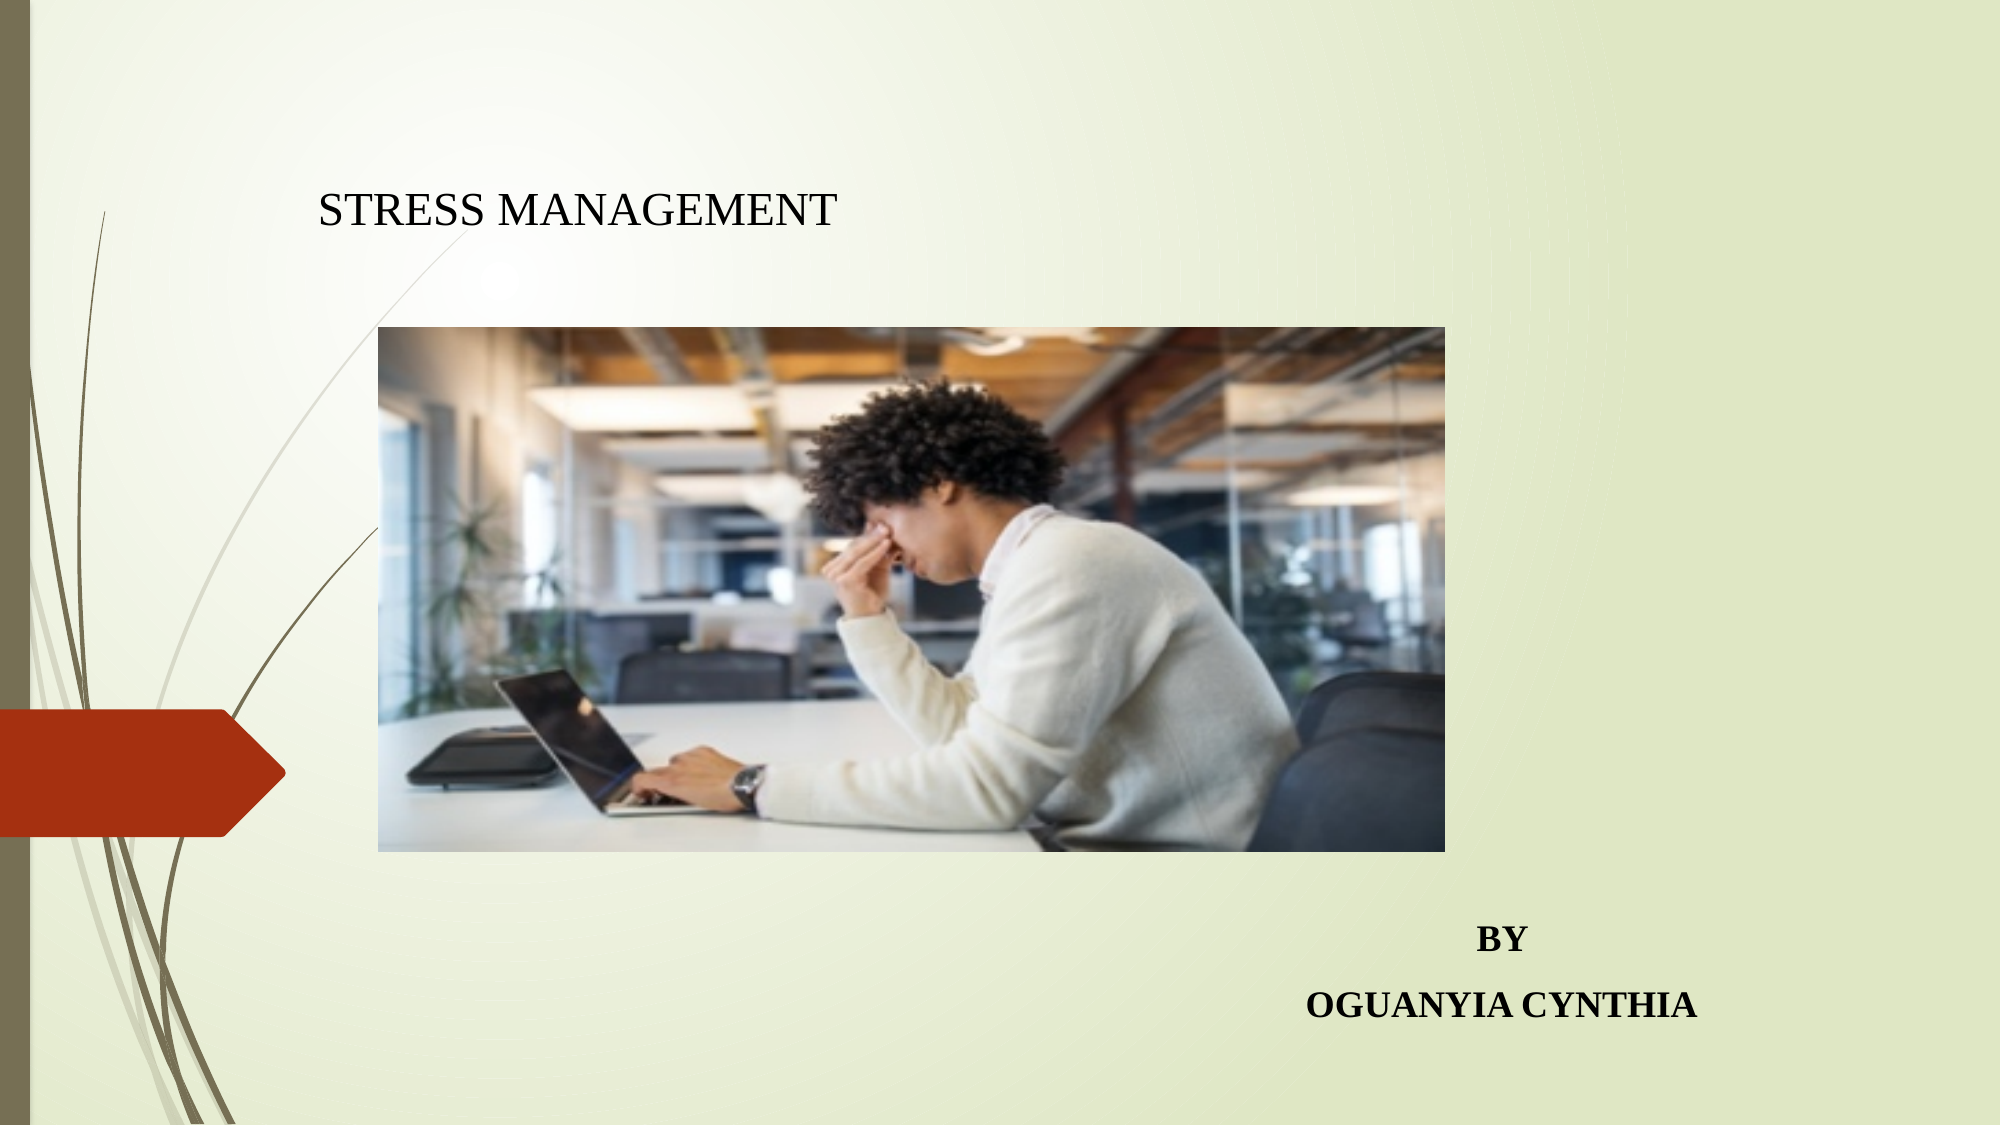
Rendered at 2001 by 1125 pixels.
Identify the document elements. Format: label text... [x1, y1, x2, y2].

subtitle BY OGUANYIA CYNTHIA [1290, 906, 2000, 1092]
title STRESS MANAGEMENT [290, 111, 1754, 300]
picture [378, 327, 1445, 852]
